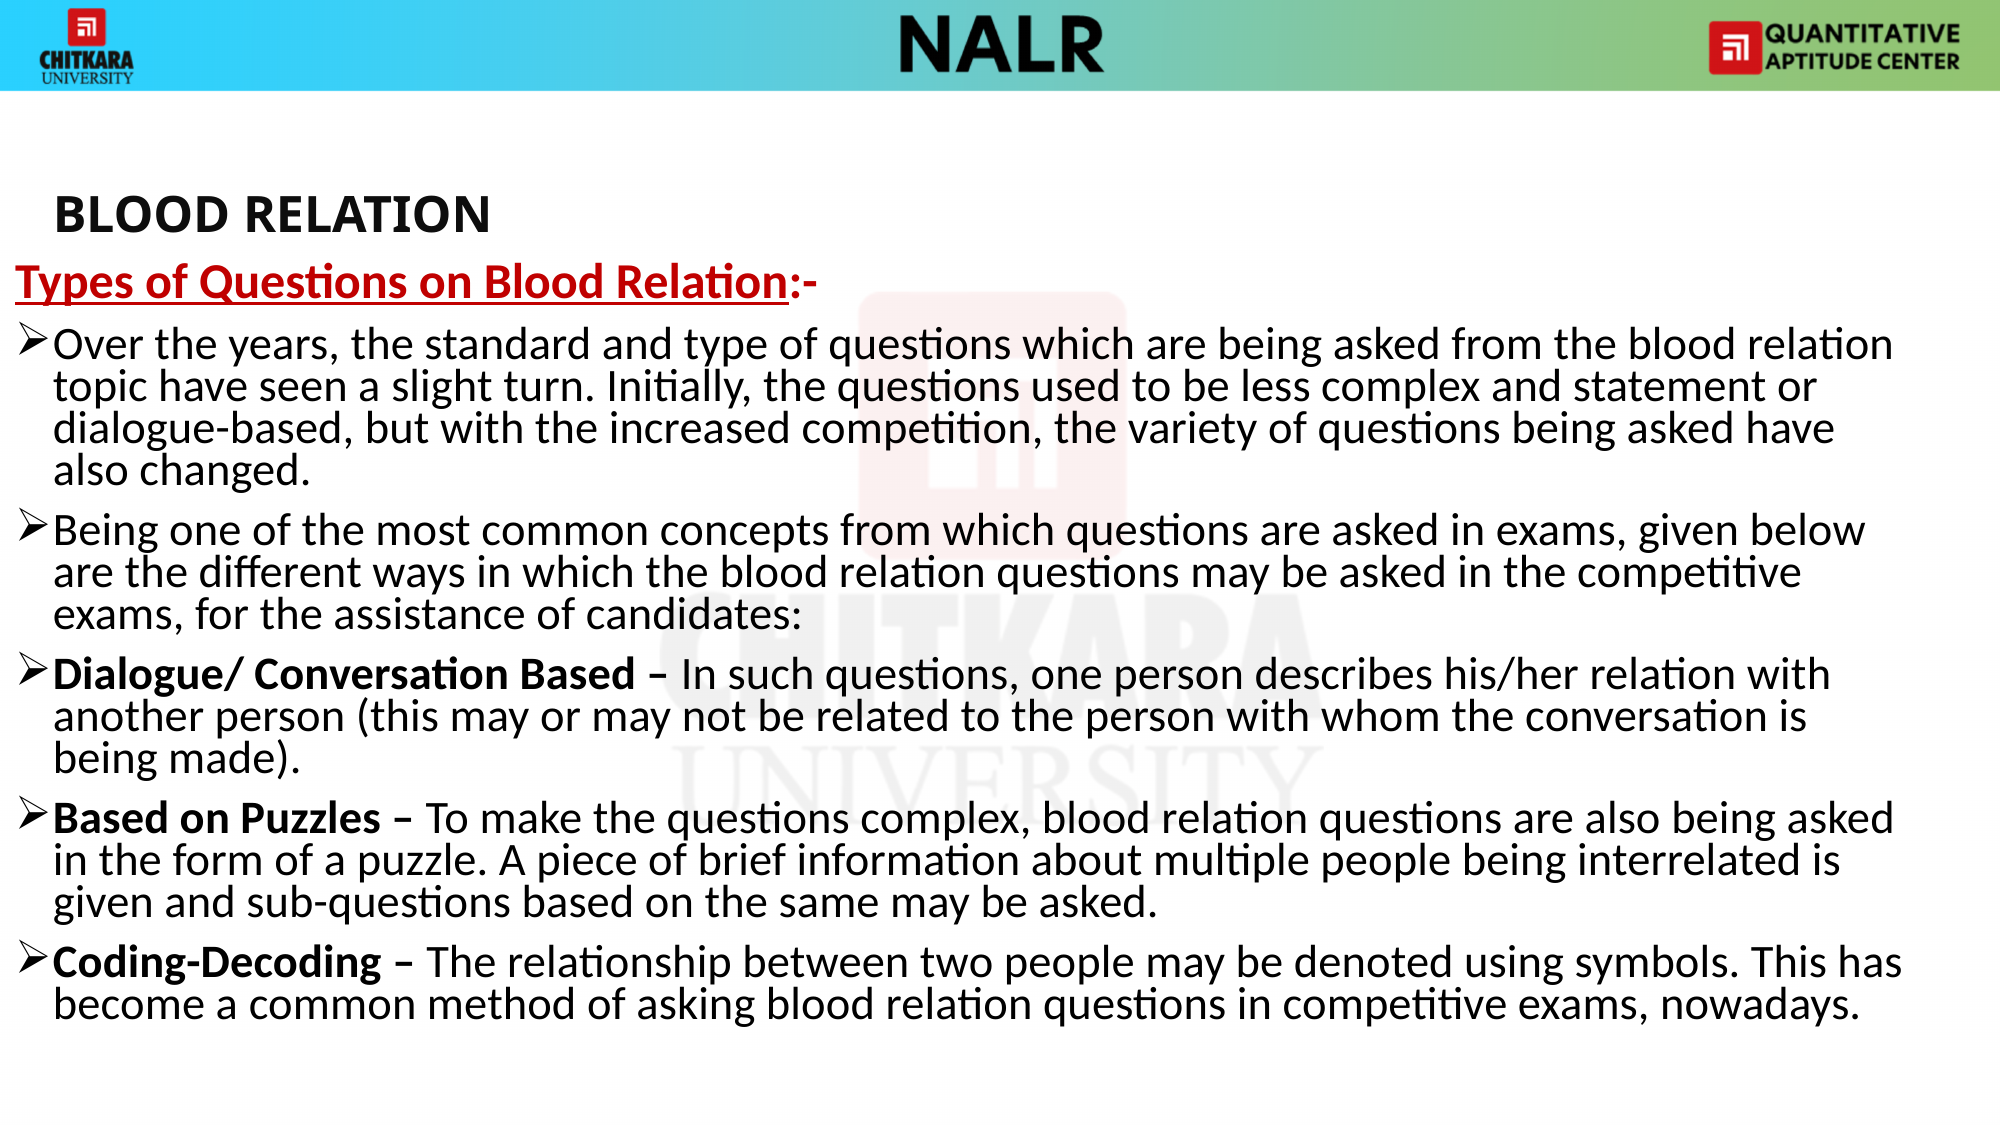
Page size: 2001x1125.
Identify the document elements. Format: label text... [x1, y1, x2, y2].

list BLOOD RELATION Types of Questions on Blood Relation:- Over the years, the standard and type of questions which are being asked from the blood relation topic have seen a slight turn. Initially, the questions used to be less complex and statement or dialogue-based, but with the increased competition, the variety of questions being asked have also changed. Being one of the most common concepts from which questions are asked in exams, given below are the different ways in which the blood relation questions may be asked in the competitive exams, for the assistance of candidates: Dialogue/ Conversation Based – In such questions, one person describes his/her relation with another person (this may or may not be related to the person with whom the conversation is being made). Based on Puzzles – To make the questions complex, blood relation questions are also being asked in the form of a puzzle. A piece of brief information about multiple people being interrelated is given and sub-questions based on the same may be asked. Coding-Decoding – The relationship between two people may be denoted using symbols. This has become a common method of asking blood relation questions in competitive exams, nowadays. [0, 175, 1925, 1053]
picture [0, 0, 2000, 1125]
title [0, 31, 1917, 142]
